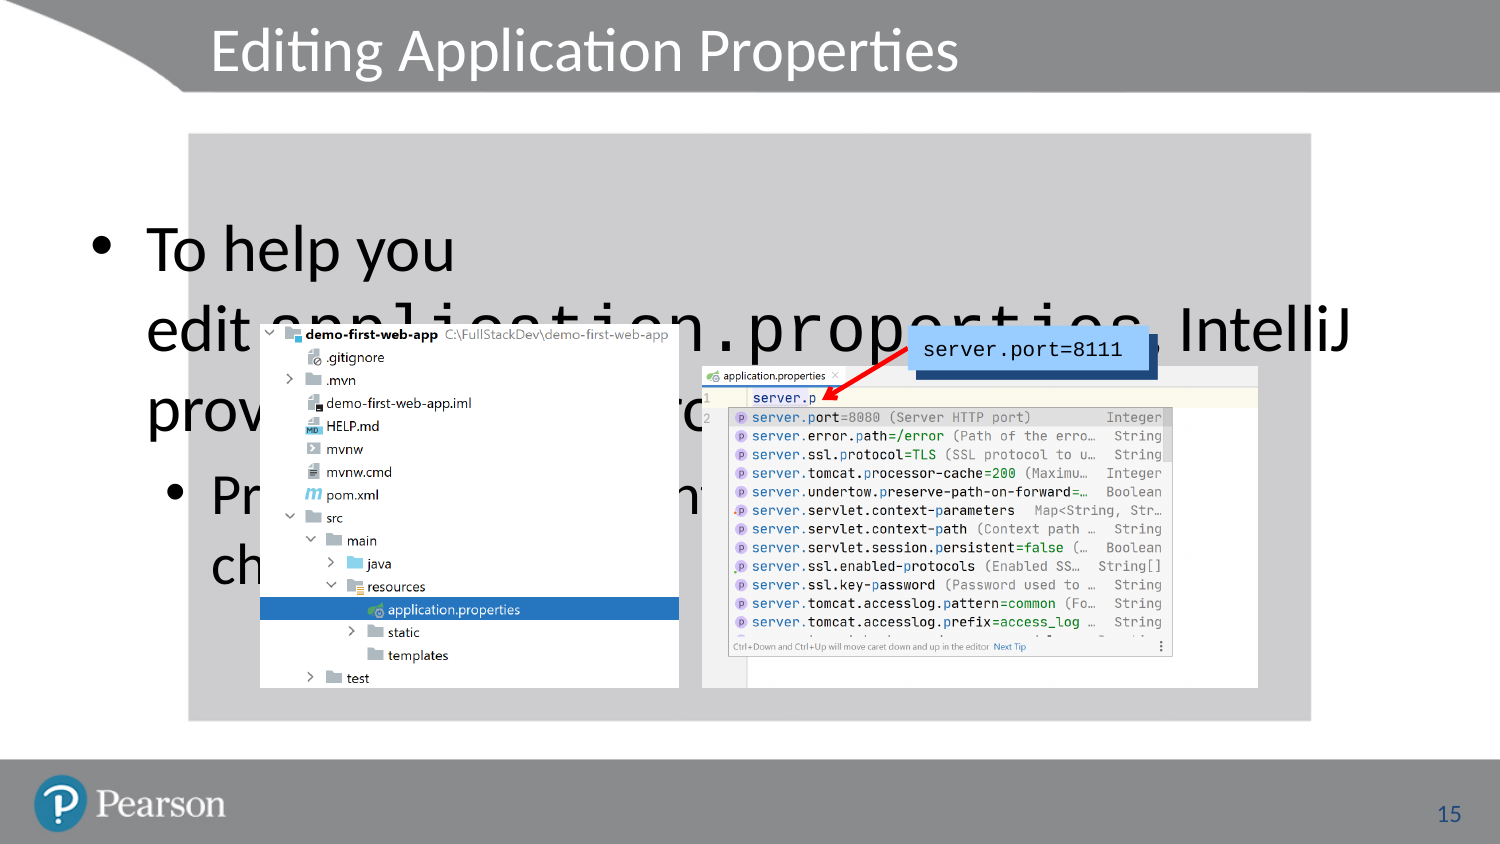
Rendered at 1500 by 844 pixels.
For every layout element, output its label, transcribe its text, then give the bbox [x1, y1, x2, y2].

picture [0, 0, 1500, 844]
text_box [821, 347, 909, 401]
list To help you edit application.properties, IntelliJ provides a Spring Properties Editor tool Provides nice content assistance and error checking [75, 196, 1425, 754]
title Editing Application Properties [186, 1, 1425, 94]
text_box 15 [1406, 759, 1493, 835]
text_box server.port=8111 [907, 325, 1149, 365]
